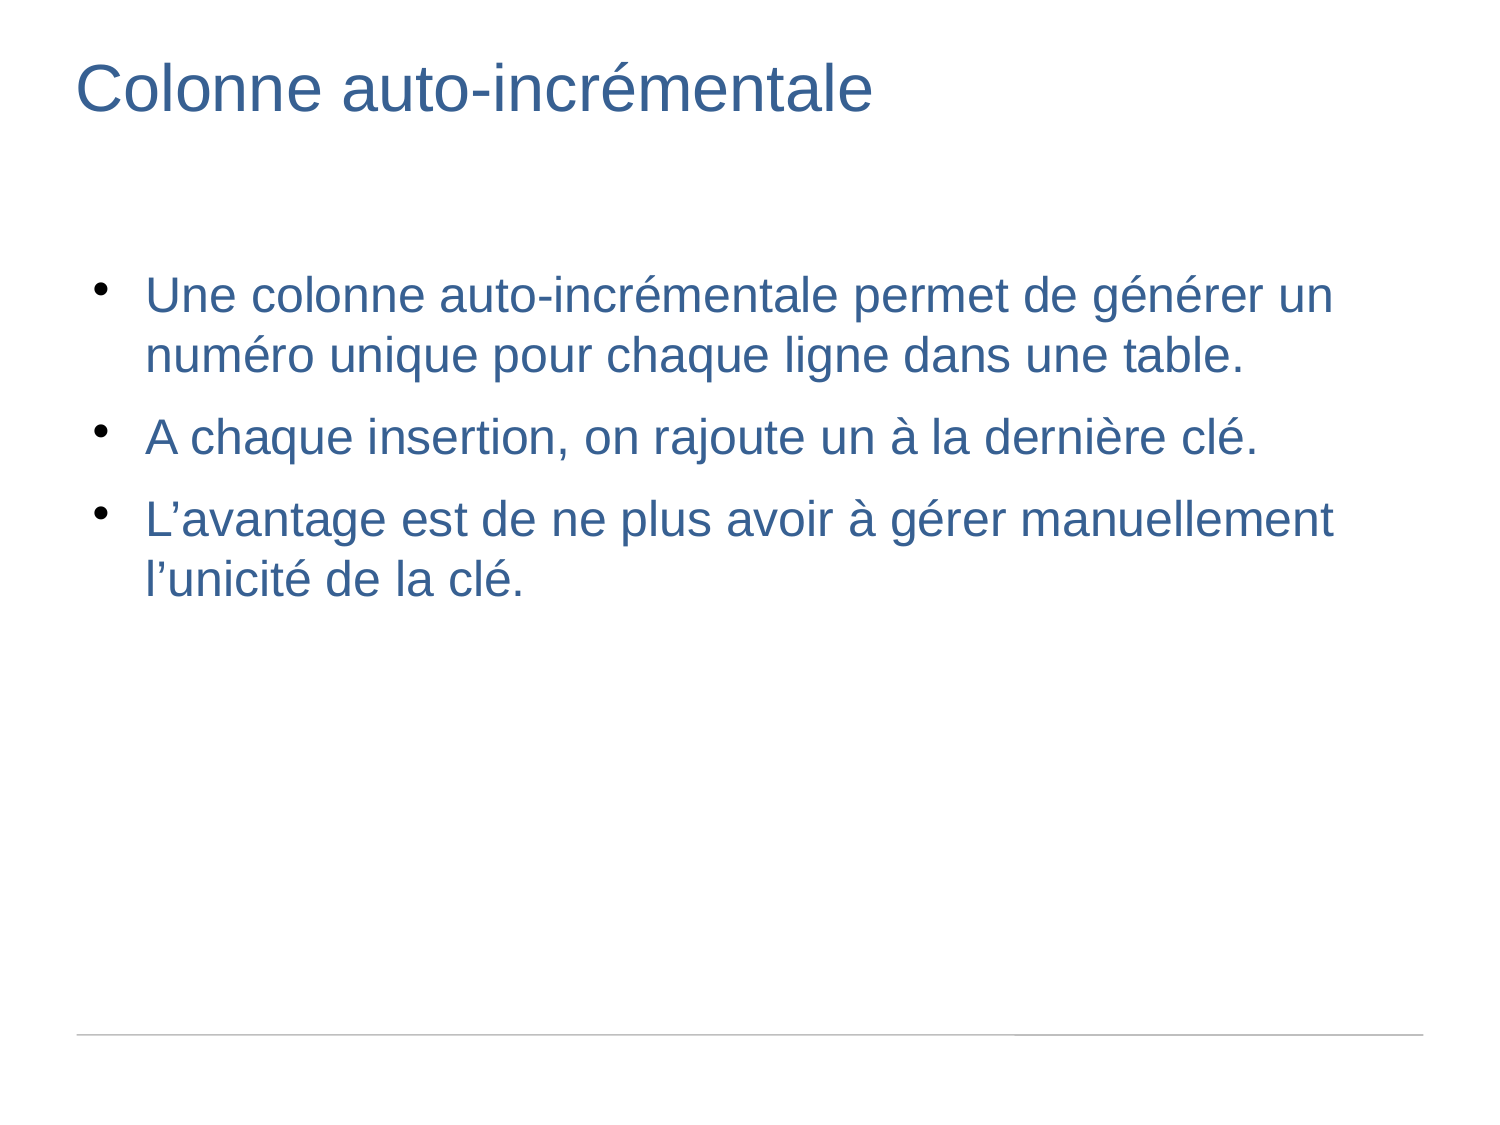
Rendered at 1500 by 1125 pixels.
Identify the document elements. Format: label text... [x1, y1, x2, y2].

text_box Colonne auto-incrémentale [75, 45, 1425, 233]
text_box Une colonne auto-incrémentale permet de générer un numéro unique pour chaque ligne dans une table. A chaque insertion, on rajoute un à la dernière clé. L’avantage est de ne plus avoir à gérer manuellement l’unicité de la clé. [75, 262, 1425, 1005]
